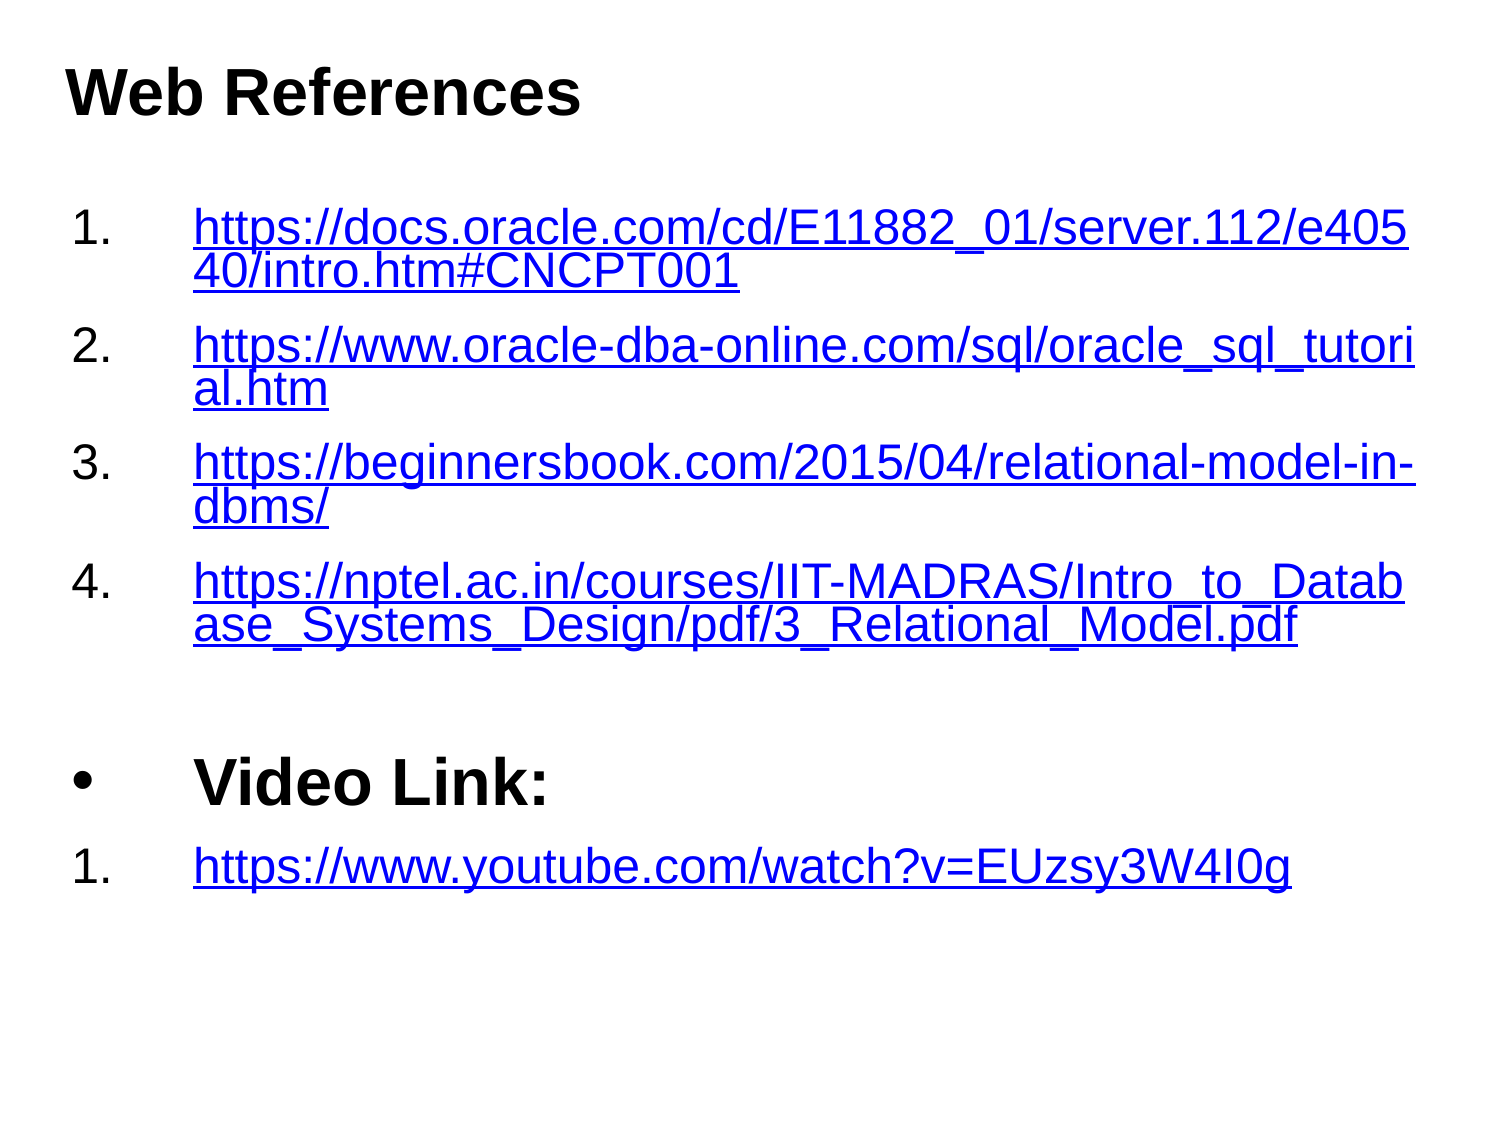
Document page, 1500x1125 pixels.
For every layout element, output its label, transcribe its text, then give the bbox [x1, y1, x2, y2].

title Web References [65, 0, 1416, 188]
subtitle https://docs.oracle.com/cd/E11882_01/server.112/e40540/intro.htm#CNCPT001 https://www.oracle-dba-online.com/sql/oracle_sql_tutorial.htm https://beginnersbook.com/2015/04/relational-model-in-dbms/ https://nptel.ac.in/courses/IIT-MADRAS/Intro_to_Database_Systems_Design/pdf/3_Relational_Model.pdf Video Link: https://www.youtube.com/watch?v=EUzsy3W4I0g [71, 392, 1428, 755]
